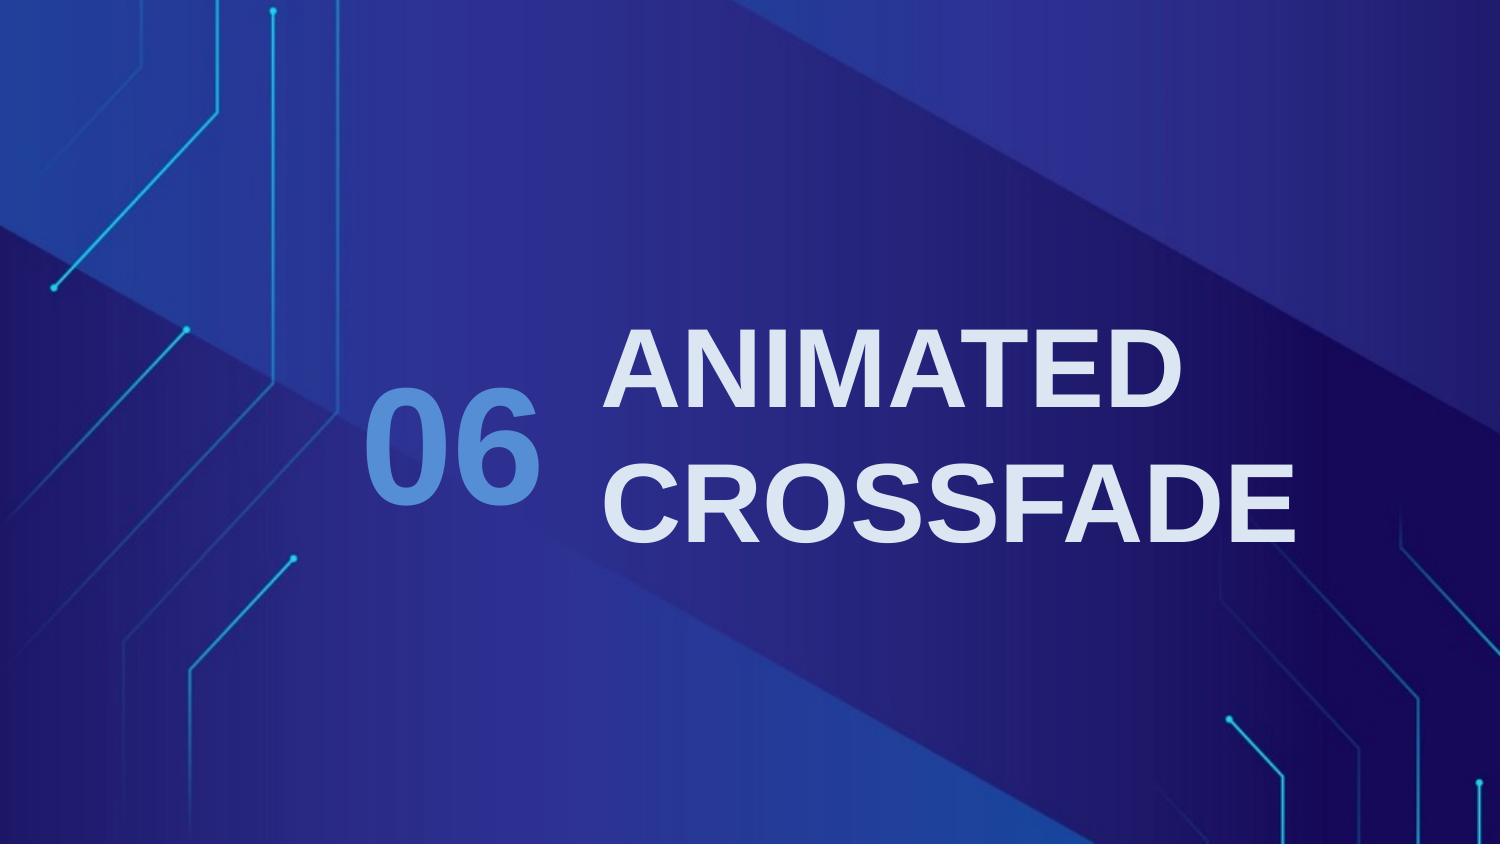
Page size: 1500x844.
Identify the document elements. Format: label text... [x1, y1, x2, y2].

picture [0, 0, 1500, 844]
text_box 06 [267, 330, 561, 559]
title Animated CROSSFADE [585, 287, 1475, 412]
